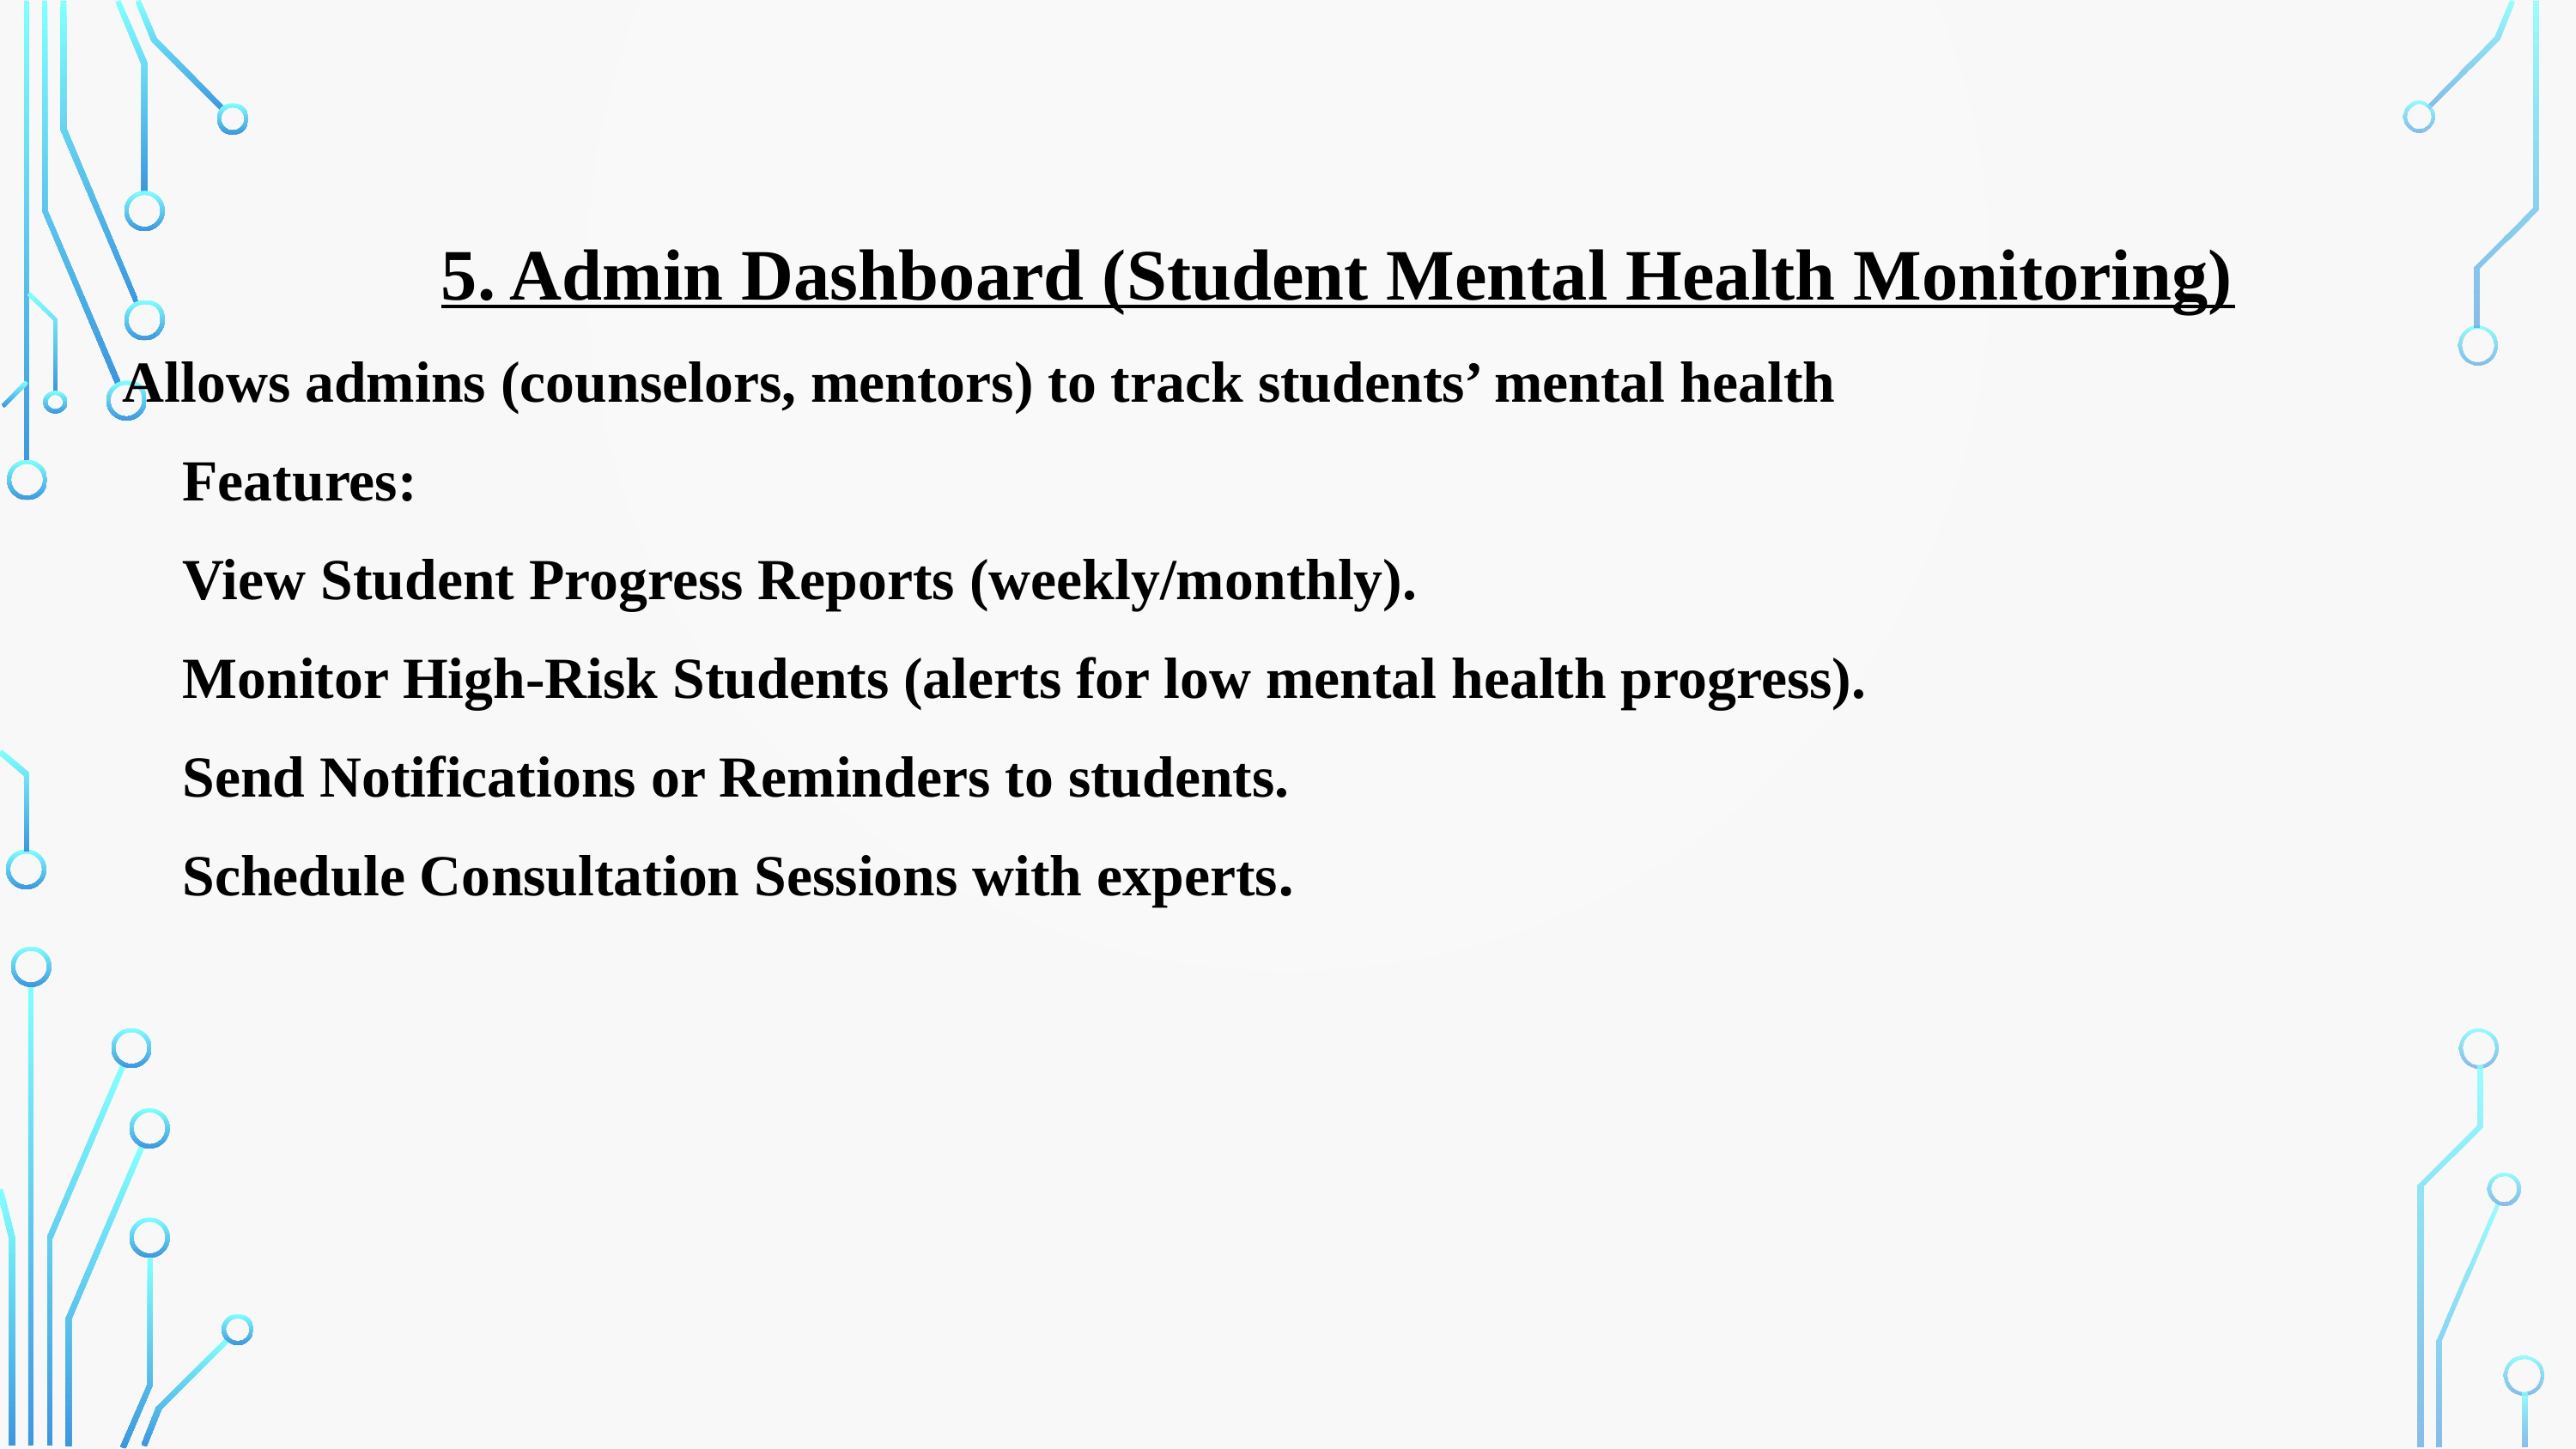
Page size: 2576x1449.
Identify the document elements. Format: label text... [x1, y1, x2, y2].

text_box 5. Admin Dashboard (Student Mental Health Monitoring) Allows admins (counselors, mentors) to track students’ mental health 🔹 Features: ✅ View Student Progress Reports (weekly/monthly). ✅ Monitor High-Risk Students (alerts for low mental health progress). ✅ Send Notifications or Reminders to students. ✅ Schedule Consultation Sessions with experts. [122, 191, 2554, 908]
